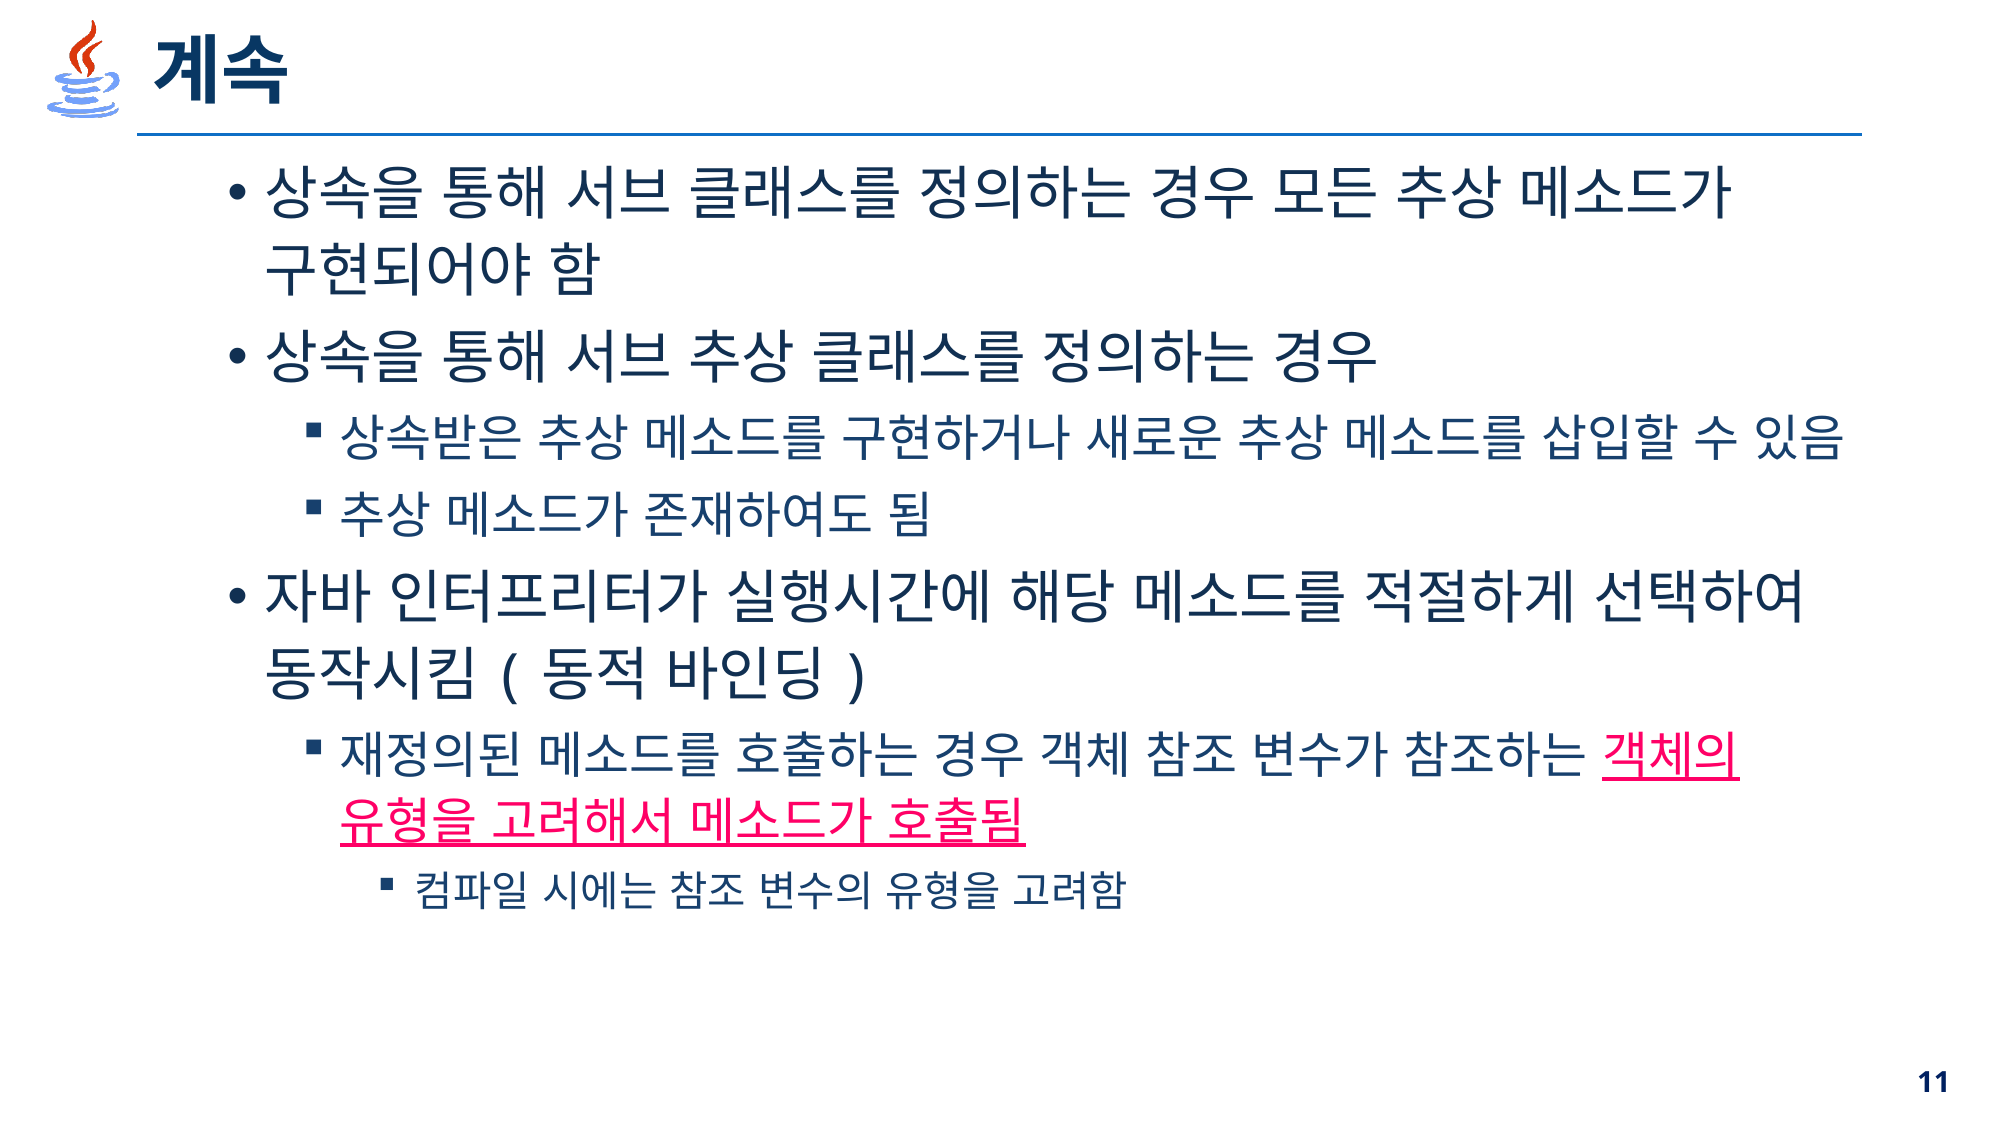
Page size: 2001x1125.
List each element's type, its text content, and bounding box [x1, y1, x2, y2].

title 계속 [137, 21, 1863, 126]
slide_number 11 [1862, 1053, 1966, 1114]
list 상속을 통해 서브 클래스를 정의하는 경우 모든 추상 메소드가 구현되어야 함 상속을 통해 서브 추상 클래스를 정의하는 경우 상속받은 추상 메소드를 구현하거나 새로운 추상 메소드를 삽입할 수 있음 추상 메소드가 존재하여도 됨 자바 인터프리터가 실행시간에 해당 메소드를 적절하게 선택하여 동작시킴(동적 바인딩) 재정의된 메소드를 호출하는 경우 객체 참조 변수가 참조하는 객체의 유형을 고려해서 메소드가 호출됨 컴파일 시에는 참조 변수의 유형을 고려함 [137, 142, 1863, 1038]
picture [34, 20, 132, 118]
